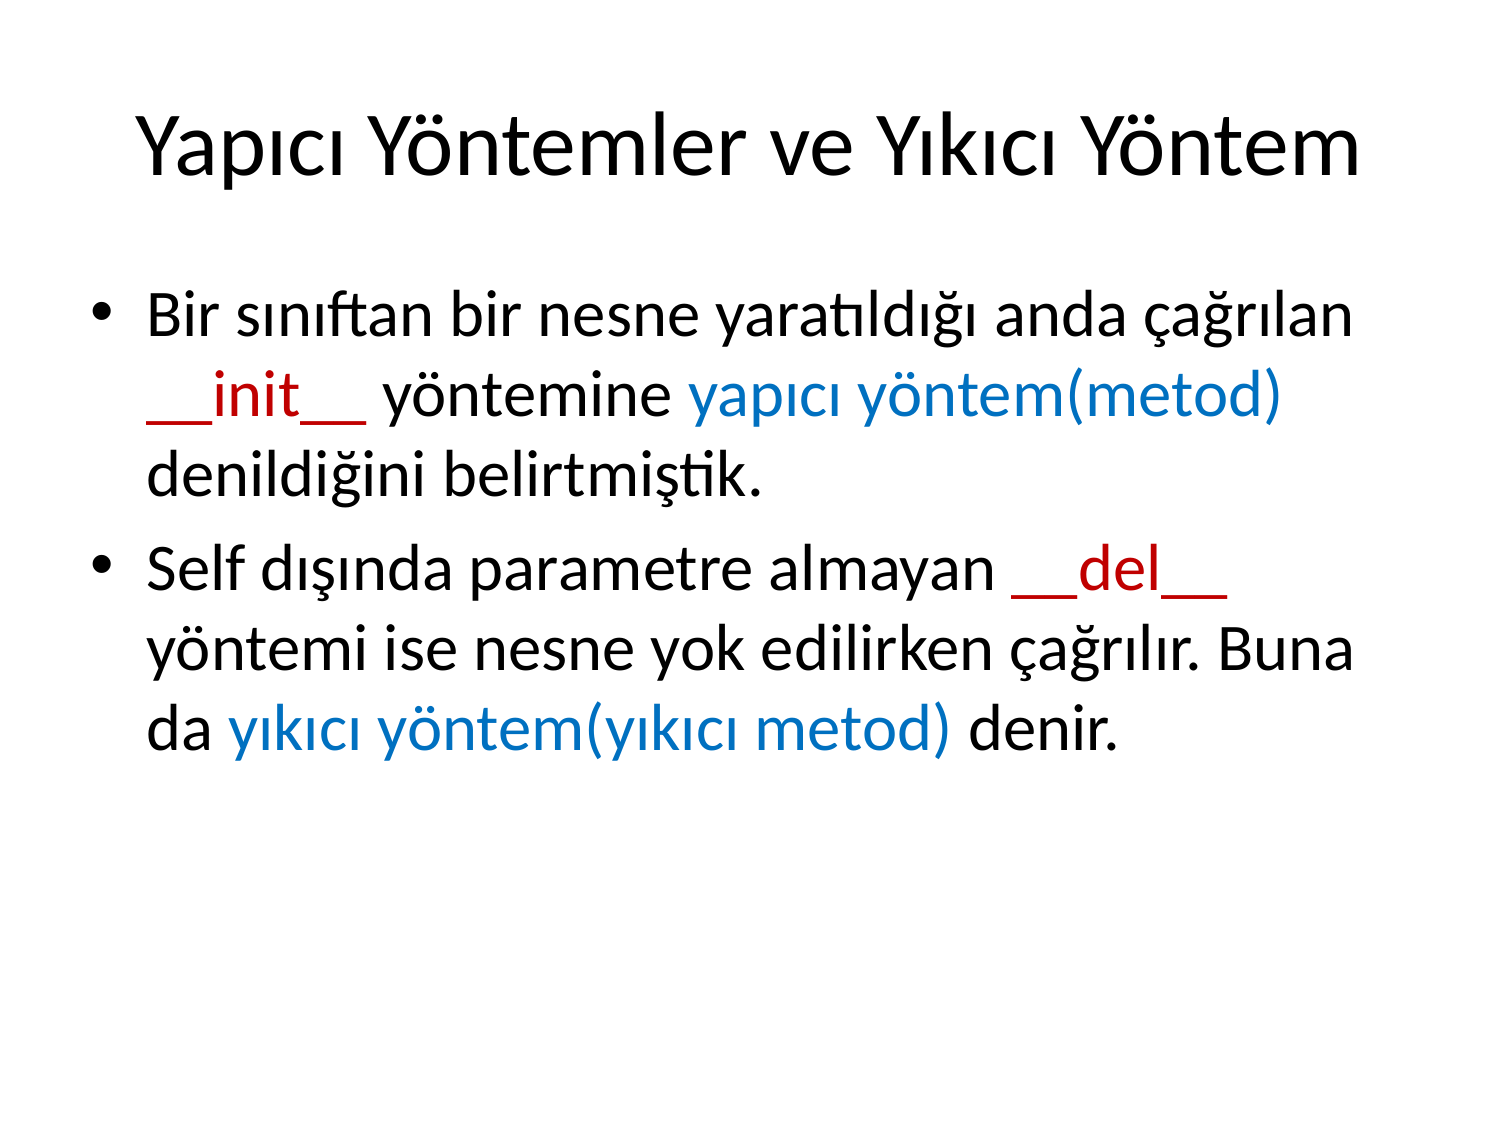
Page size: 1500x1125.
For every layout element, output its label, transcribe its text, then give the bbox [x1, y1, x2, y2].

title Yapıcı Yöntemler ve Yıkıcı Yöntem [75, 45, 1425, 233]
list Bir sınıftan bir nesne yaratıldığı anda çağrılan __init__ yöntemine yapıcı yöntem(metod) denildiğini belirtmiştik. Self dışında parametre almayan __del__ yöntemi ise nesne yok edilirken çağrılır. Buna da yıkıcı yöntem(yıkıcı metod) denir. [75, 262, 1425, 1005]
